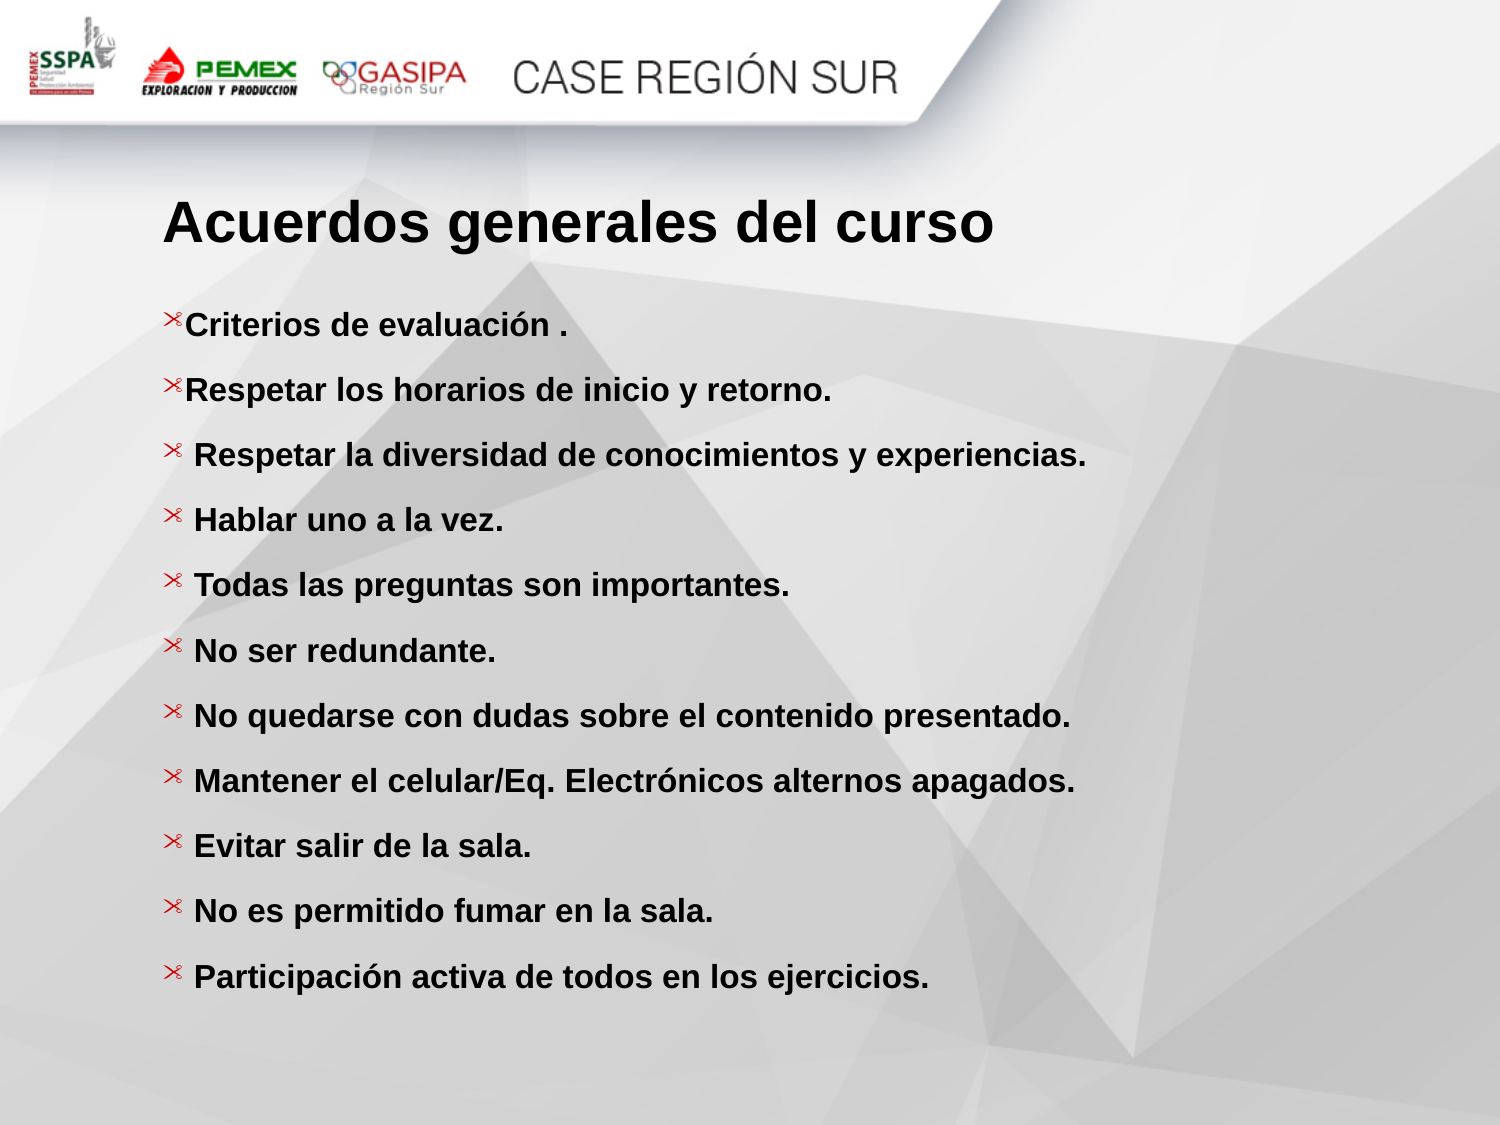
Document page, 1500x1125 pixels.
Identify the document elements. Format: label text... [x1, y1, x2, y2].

picture [0, 0, 1500, 1125]
text_box Acuerdos generales del curso Criterios de evaluación . Respetar los horarios de inicio y retorno. Respetar la diversidad de conocimientos y experiencias. Hablar uno a la vez. Todas las preguntas son importantes. No ser redundante. No quedarse con dudas sobre el contenido presentado. Mantener el celular/Eq. Electrónicos alternos apagados. Evitar salir de la sala. No es permitido fumar en la sala. Participación activa de todos en los ejercicios. [147, 176, 1225, 1002]
